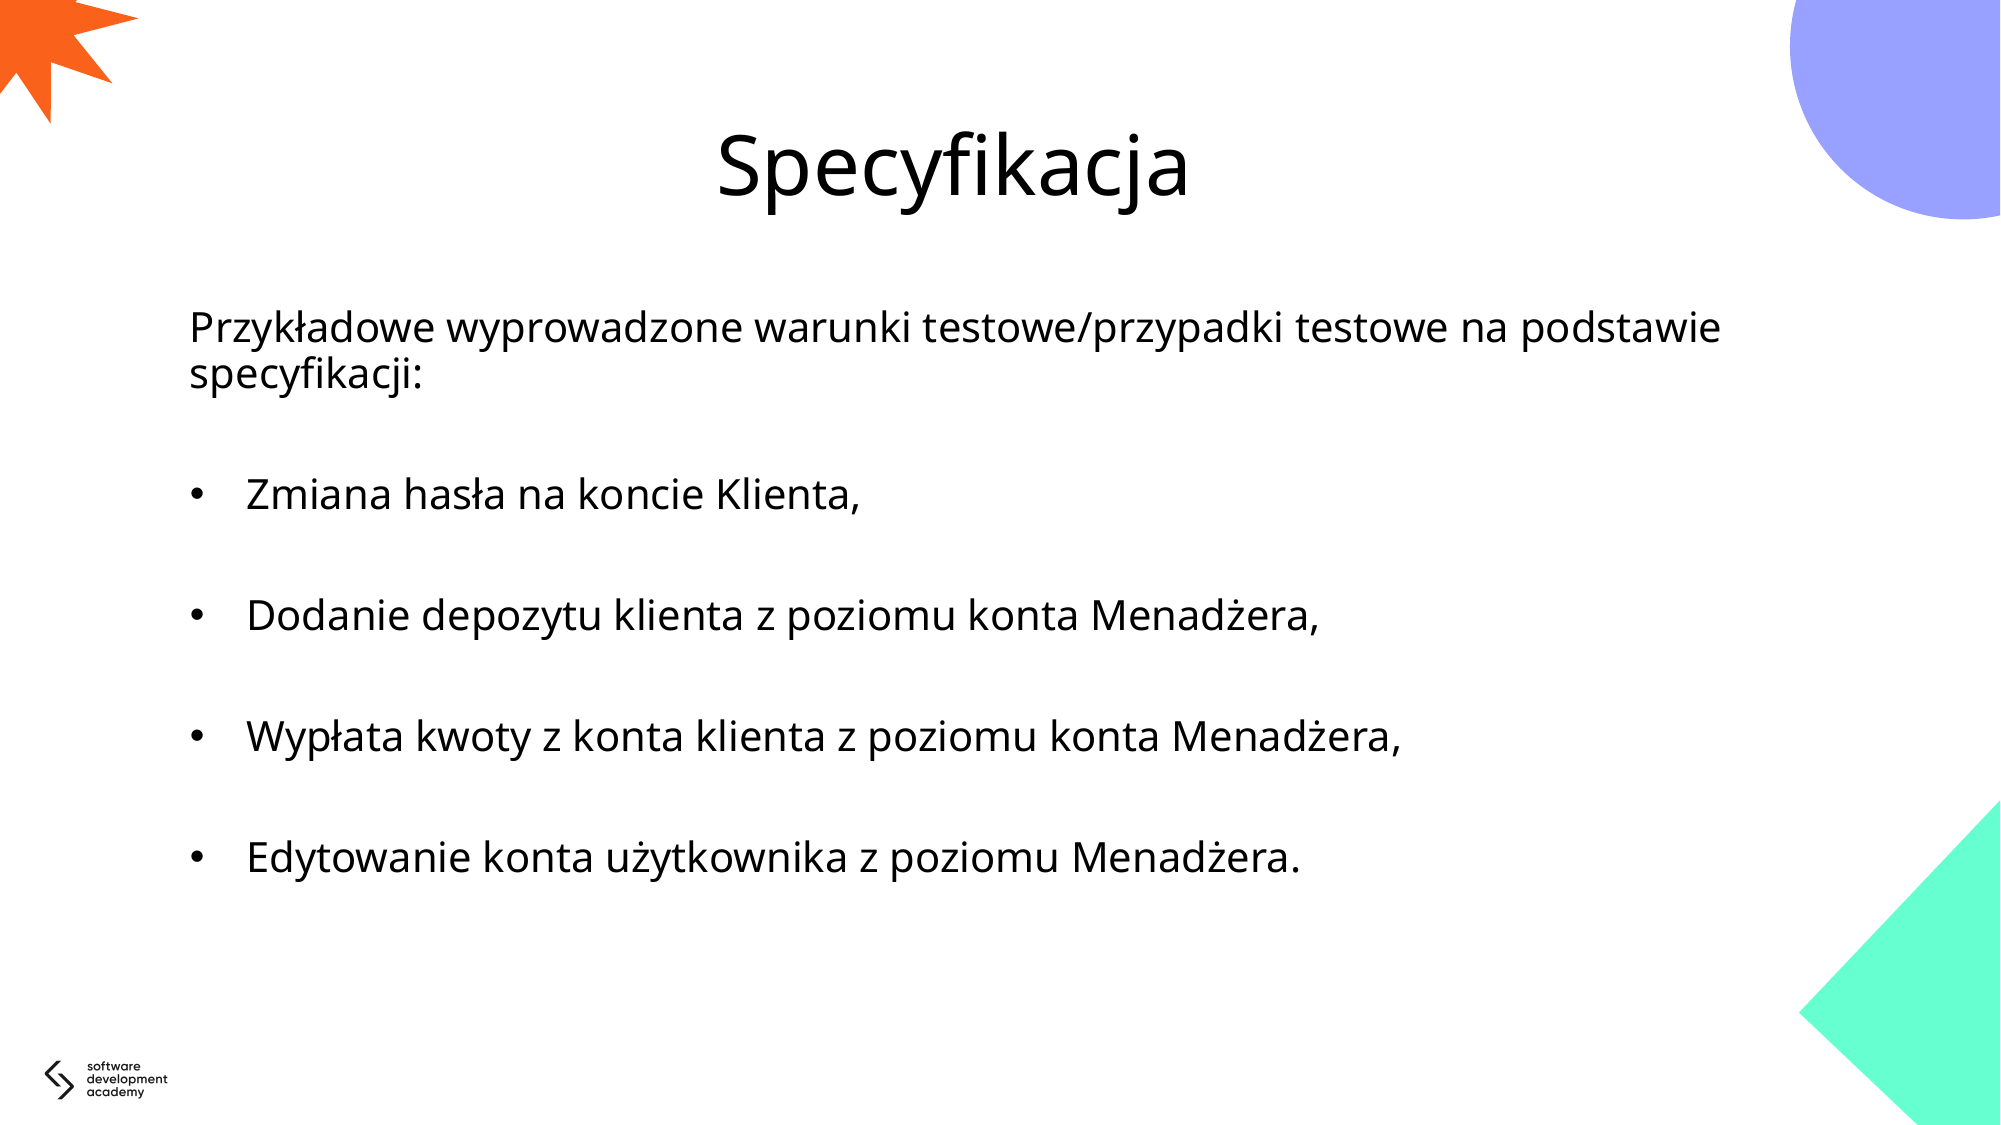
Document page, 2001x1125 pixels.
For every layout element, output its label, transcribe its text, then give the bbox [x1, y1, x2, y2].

picture [19, 1035, 193, 1125]
title Specyfikacja [137, 59, 1771, 278]
list Przykładowe wyprowadzone warunki testowe/przypadki testowe na podstawie specyfikacji: Zmiana hasła na koncie Klienta, Dodanie depozytu klienta z poziomu konta Menadżera, Wypłata kwoty z konta klienta z poziomu konta Menadżera, Edytowanie konta użytkownika z poziomu Menadżera. [137, 299, 1771, 1014]
